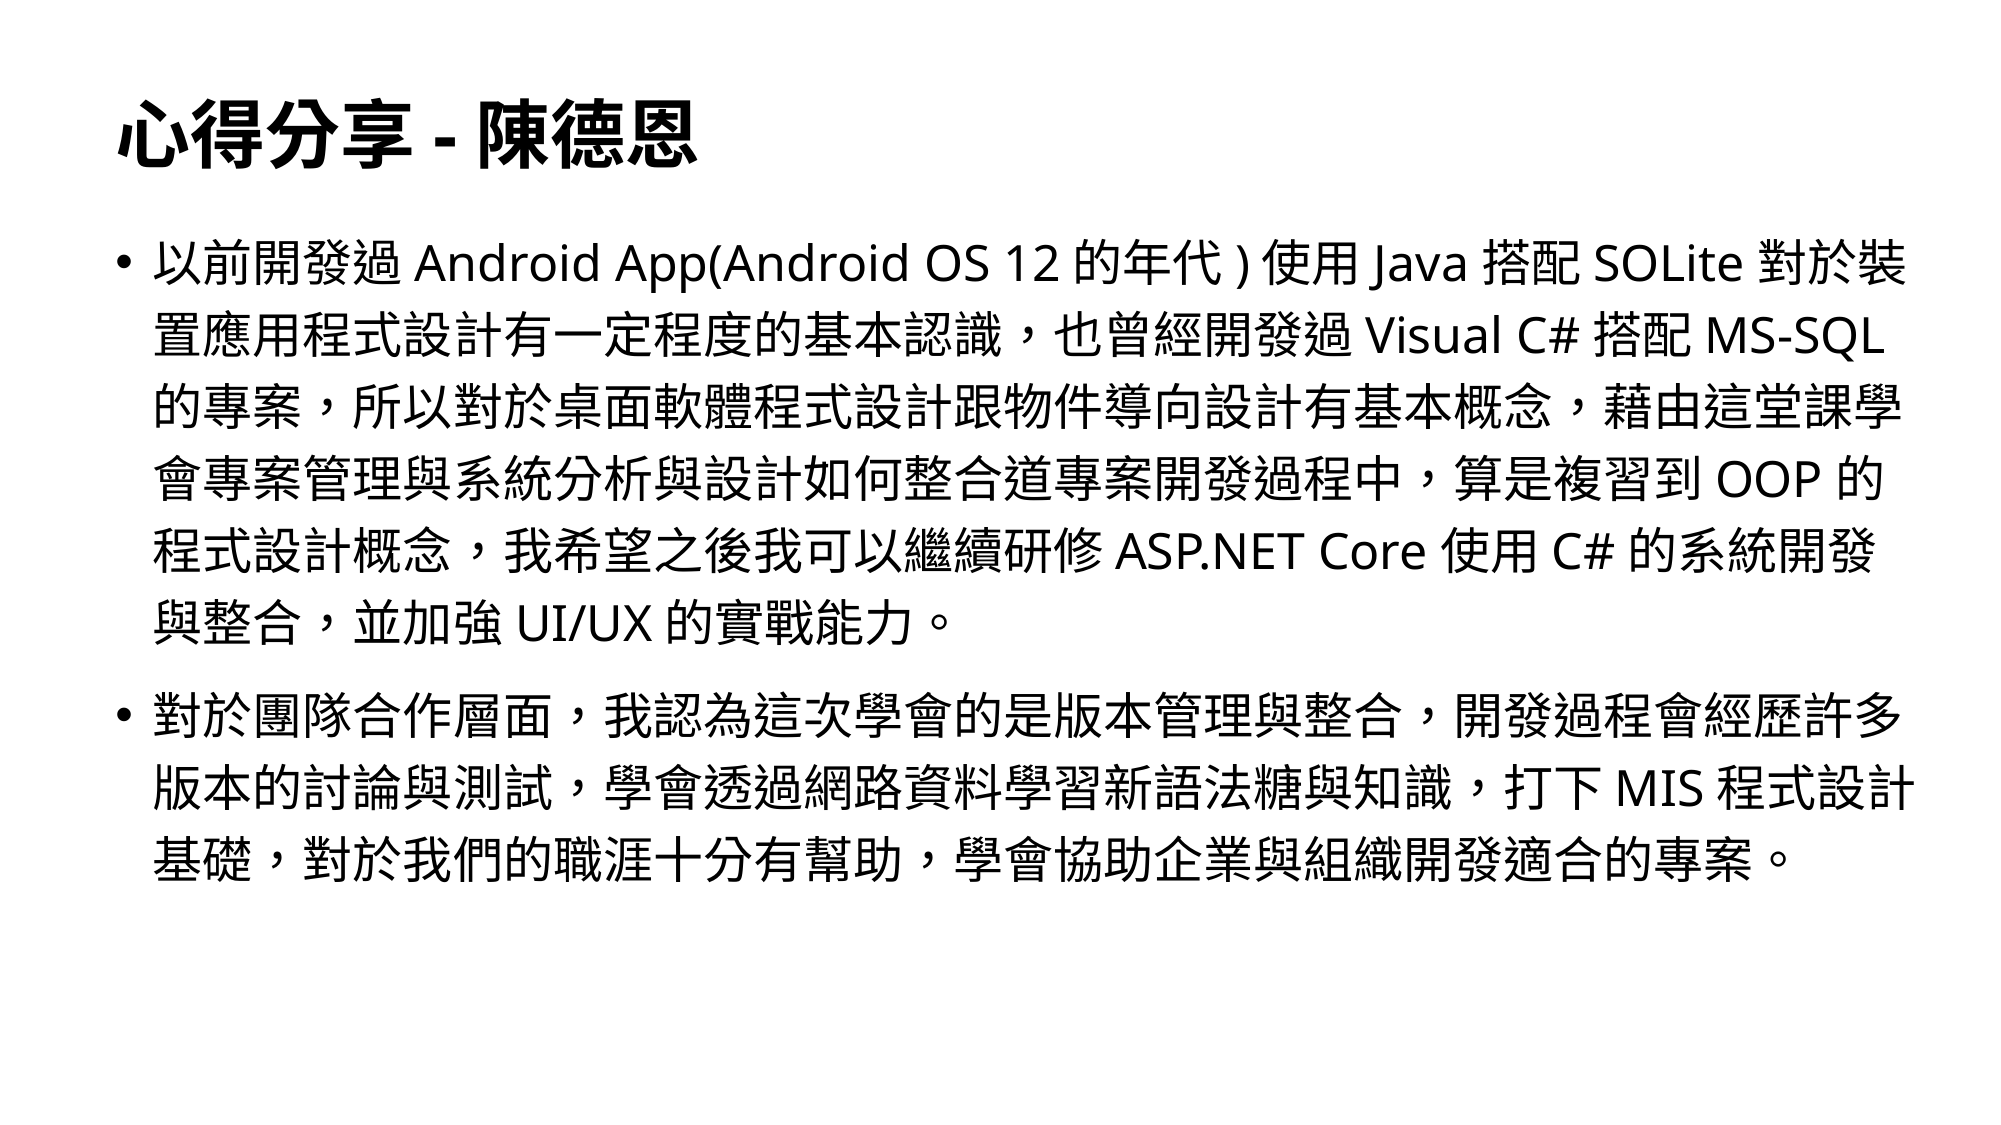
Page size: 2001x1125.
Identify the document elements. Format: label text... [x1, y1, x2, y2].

title 心得分享-陳德恩 [100, 90, 1849, 212]
list 以前開發過Android App(Android OS 12的年代)使用Java搭配SOLite對於裝置應用程式設計有一定程度的基本認識，也曾經開發過Visual C#搭配MS-SQL的專案，所以對於桌面軟體程式設計跟物件導向設計有基本概念，藉由這堂課學會專案管理與系統分析與設計如何整合道專案開發過程中，算是複習到OOP的程式設計概念，我希望之後我可以繼續研修ASP.NET Core使用C#的系統開發與整合，並加強UI/UX的實戰能力。 對於團隊合作層面，我認為這次學會的是版本管理與整合，開發過程會經歷許多版本的討論與測試，學會透過網路資料學習新語法糖與知識，打下MIS程式設計基礎，對於我們的職涯十分有幫助，學會協助企業與組織開發適合的專案。 [100, 212, 1936, 1035]
